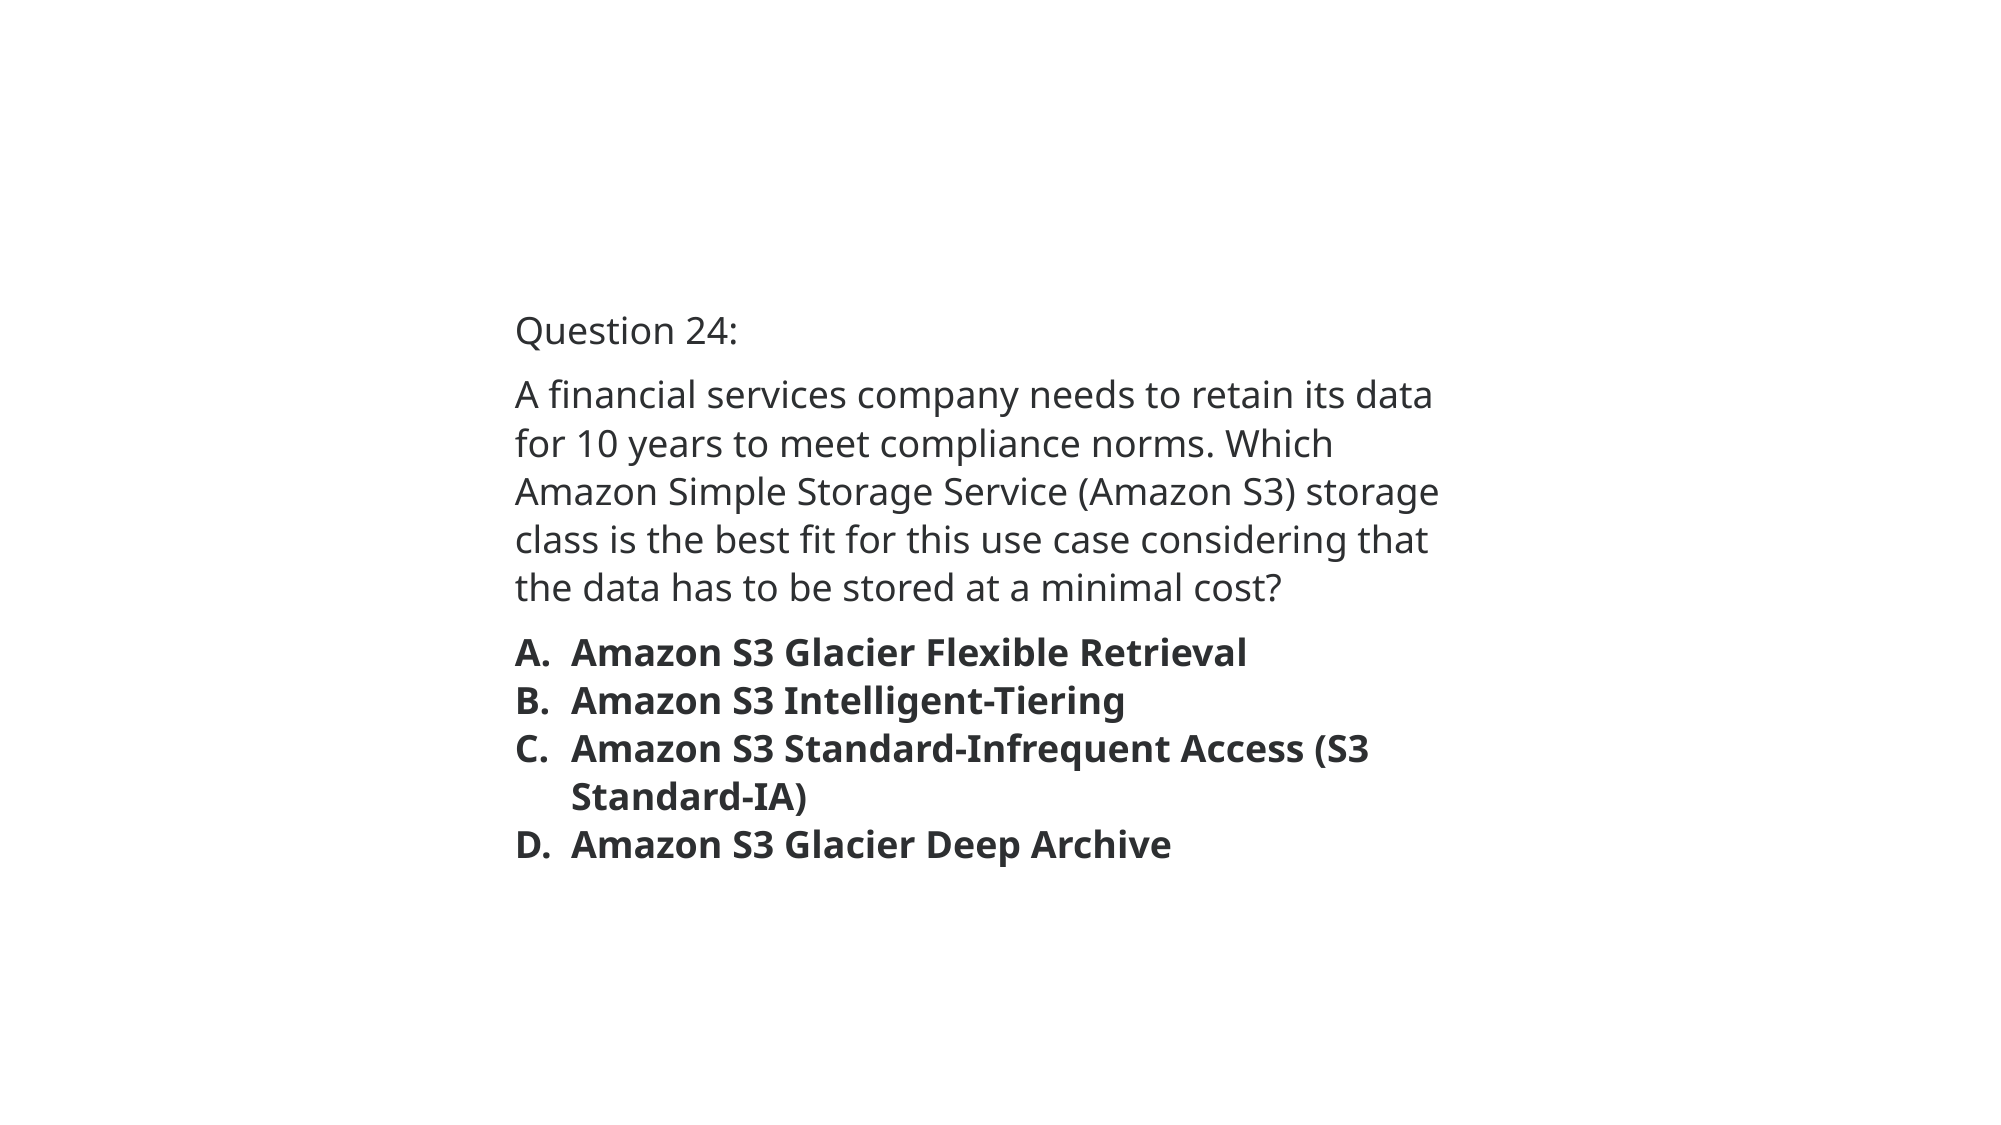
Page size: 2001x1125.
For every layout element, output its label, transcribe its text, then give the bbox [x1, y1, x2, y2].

text_box Question 24: A financial services company needs to retain its data for 10 years to meet compliance norms. Which Amazon Simple Storage Service (Amazon S3) storage class is the best fit for this use case considering that the data has to be stored at a minimal cost? Amazon S3 Glacier Flexible Retrieval Amazon S3 Intelligent-Tiering Amazon S3 Standard-Infrequent Access (S3 Standard-IA) Amazon S3 Glacier Deep Archive [500, 296, 1501, 874]
